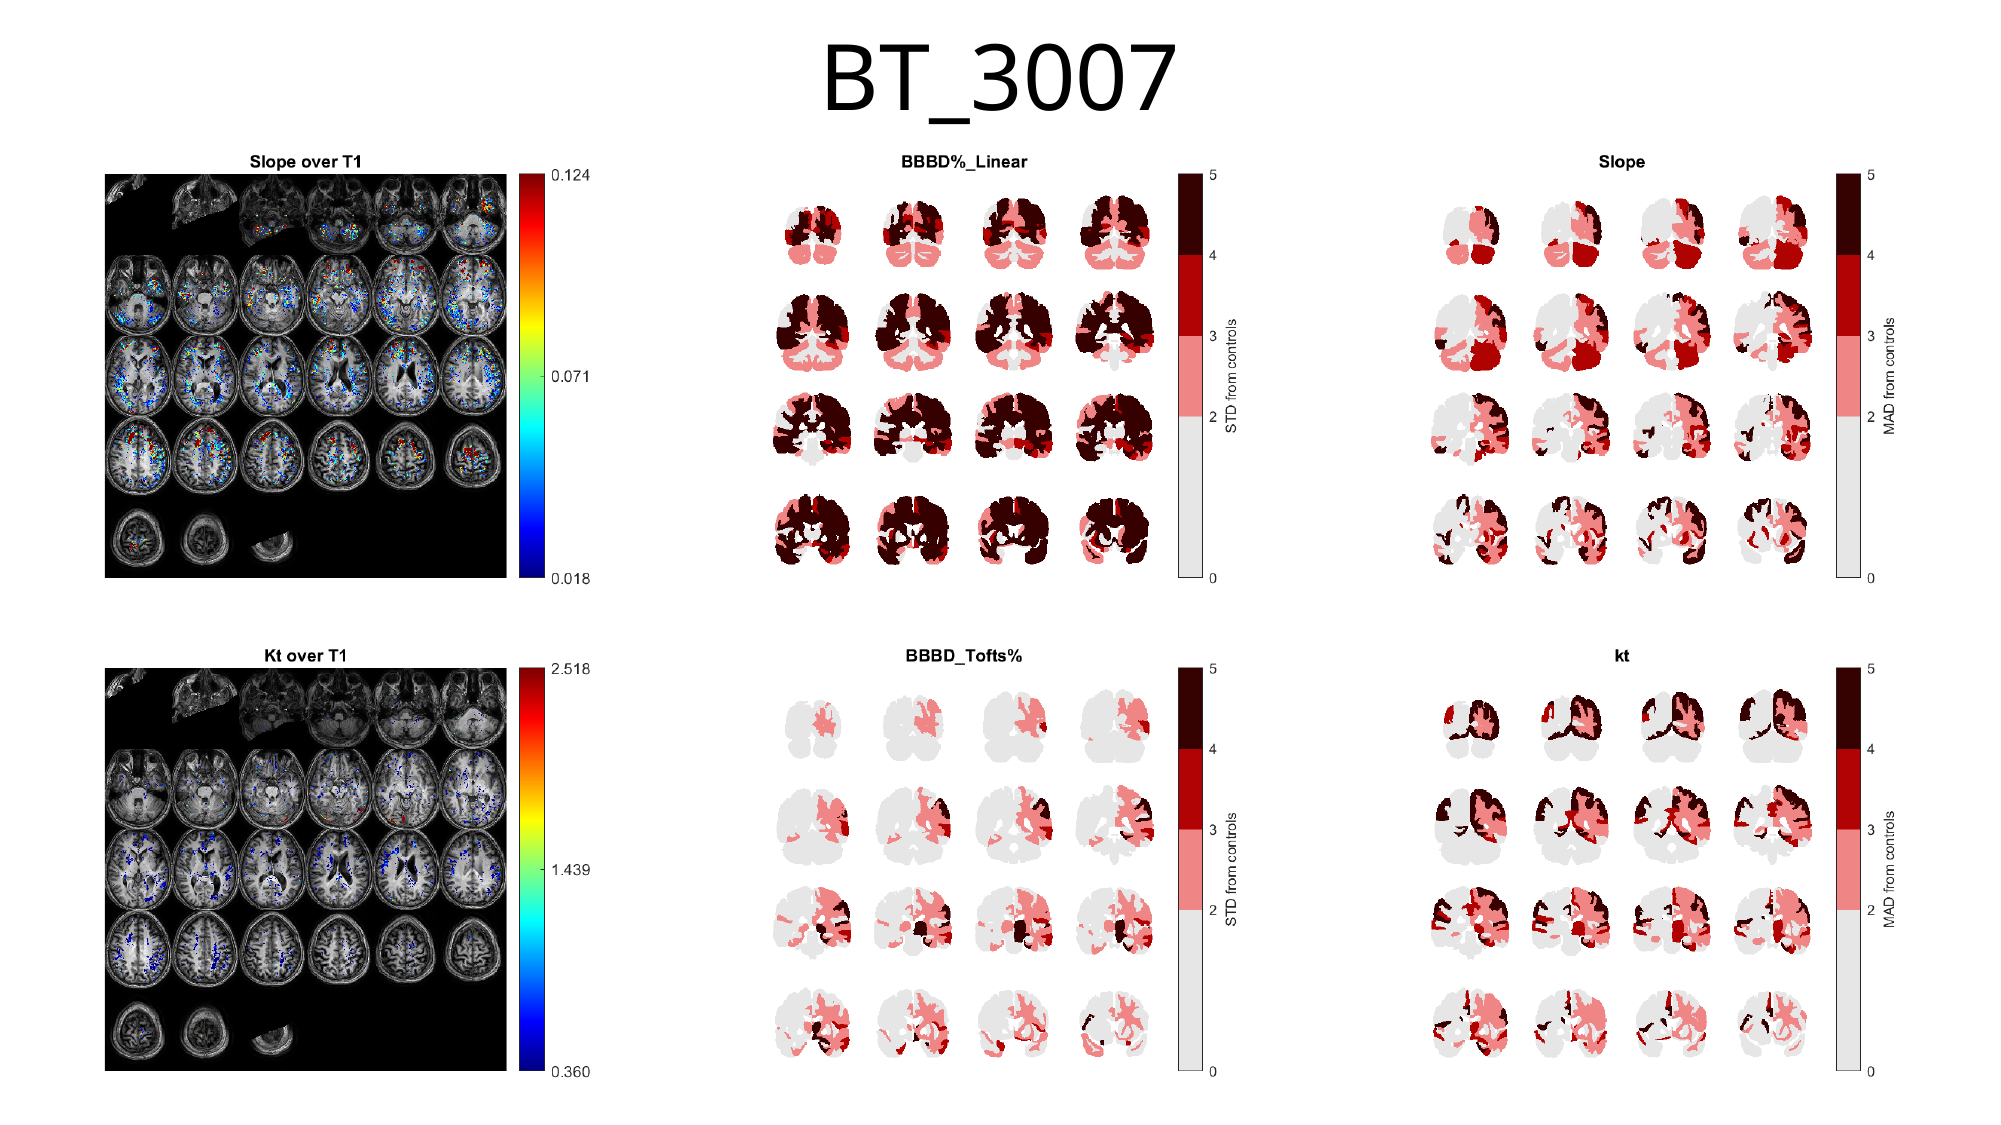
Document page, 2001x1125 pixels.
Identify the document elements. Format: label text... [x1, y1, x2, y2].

title BT_3007 [0, 0, 2000, 182]
picture [0, 137, 1975, 1125]
